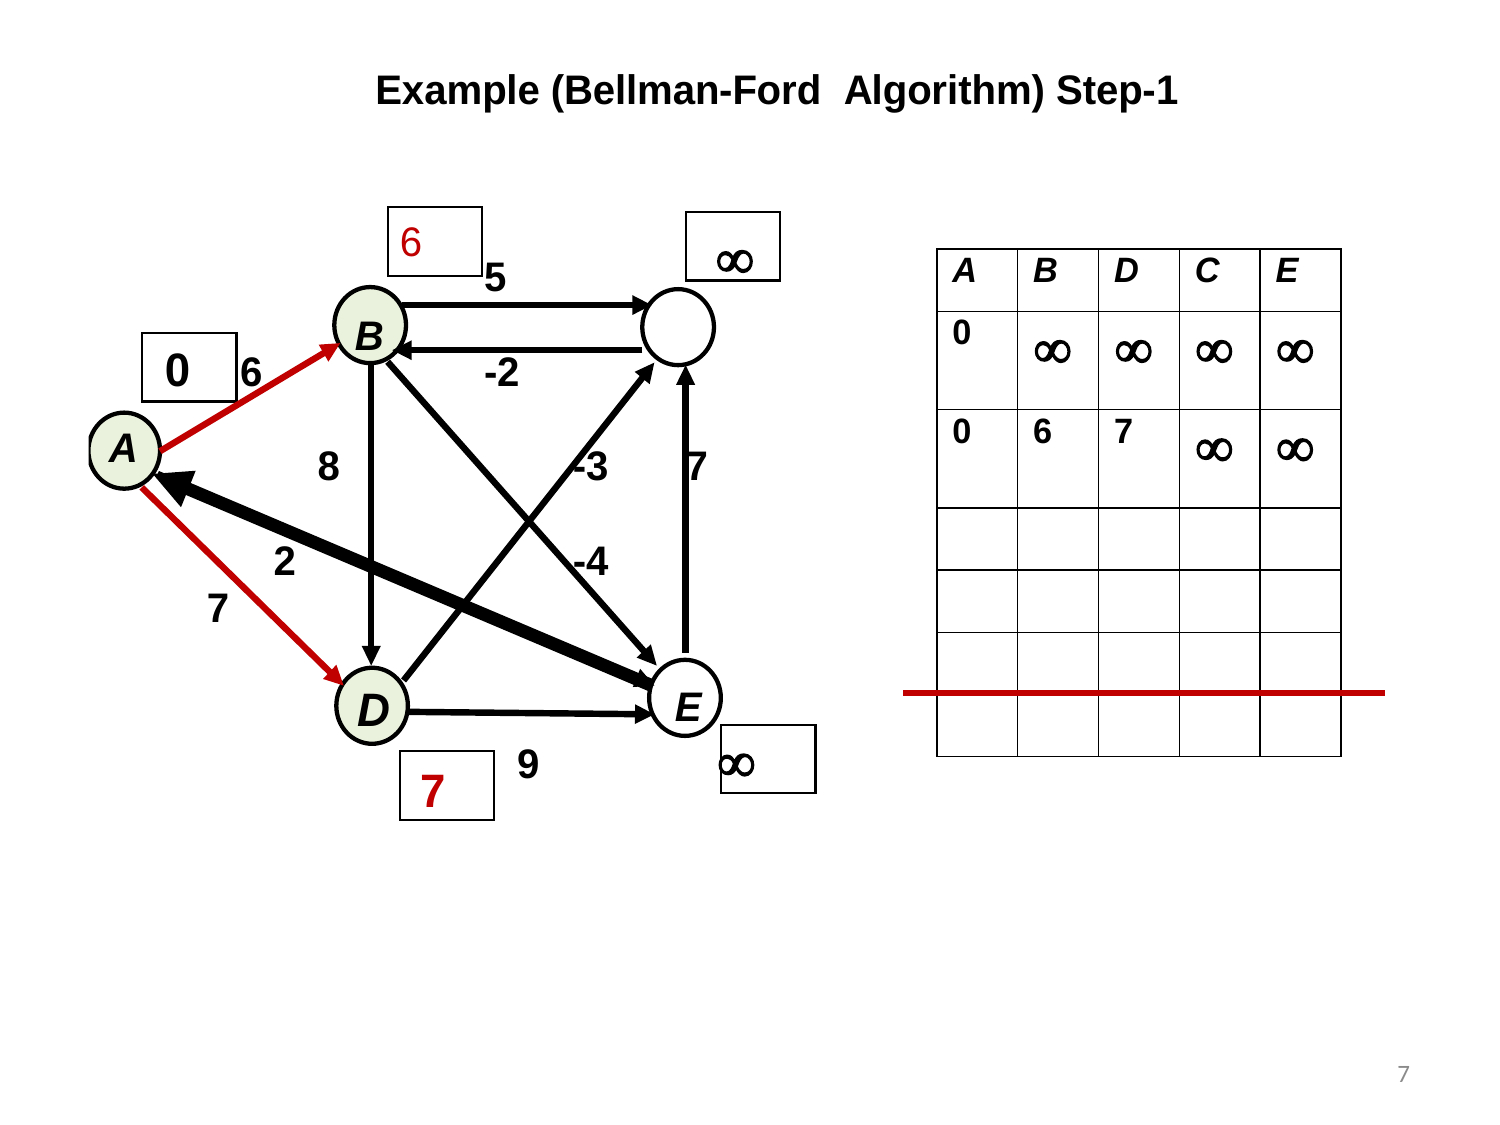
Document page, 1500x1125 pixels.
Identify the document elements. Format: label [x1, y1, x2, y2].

list [88, 66, 1448, 1107]
